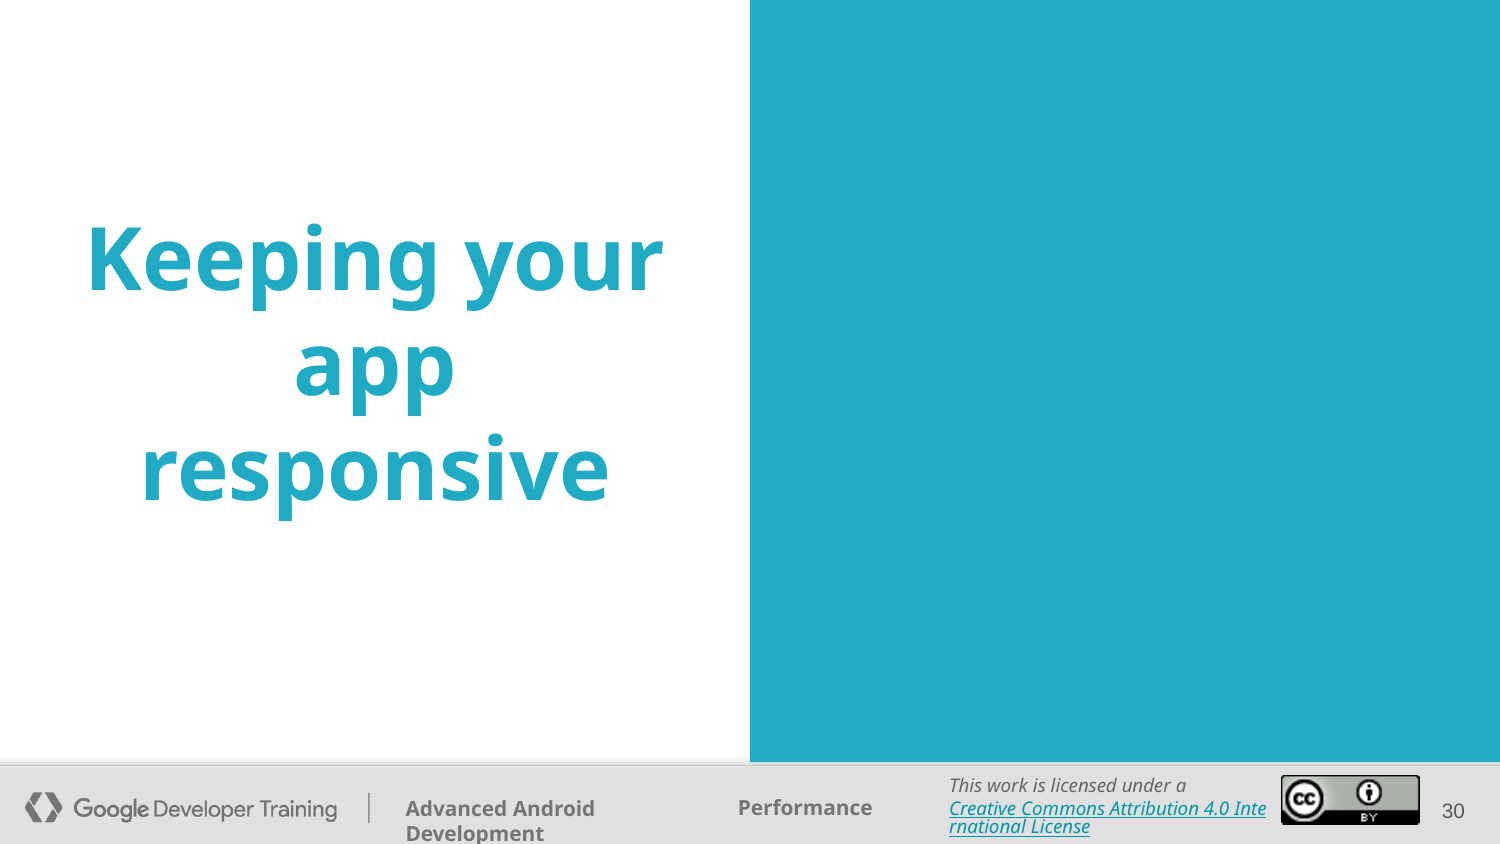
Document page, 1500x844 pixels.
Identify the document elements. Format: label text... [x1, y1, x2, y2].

title Keeping your app responsive [43, 289, 708, 533]
picture [0, 0, 1500, 844]
slide_number ‹#› [1389, 777, 1480, 842]
